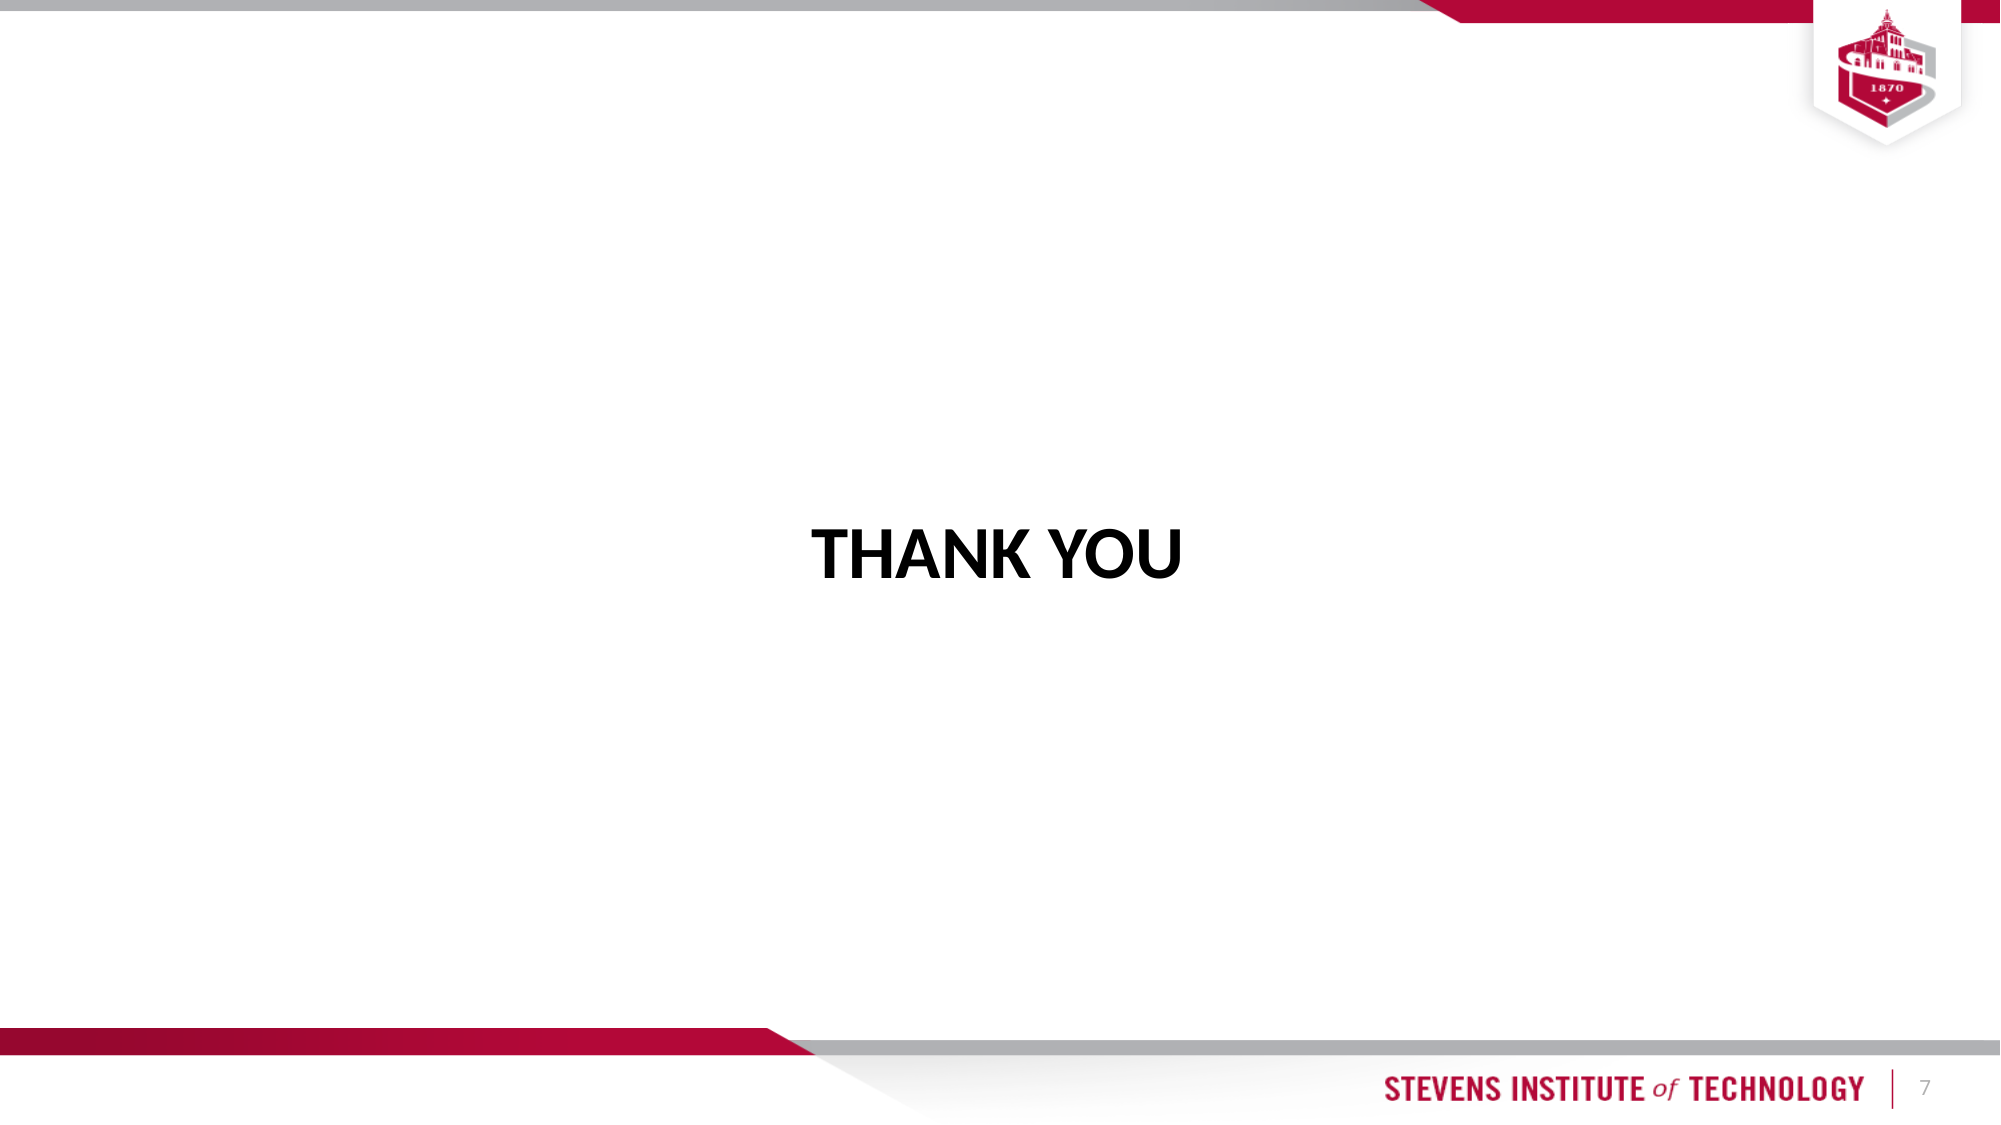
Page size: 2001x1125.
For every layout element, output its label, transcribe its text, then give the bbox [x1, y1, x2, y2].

picture [0, 1028, 2000, 1125]
text_box THANK YOU [35, 397, 1962, 711]
picture [0, 0, 2000, 160]
text_box 7 [1904, 1071, 1986, 1107]
